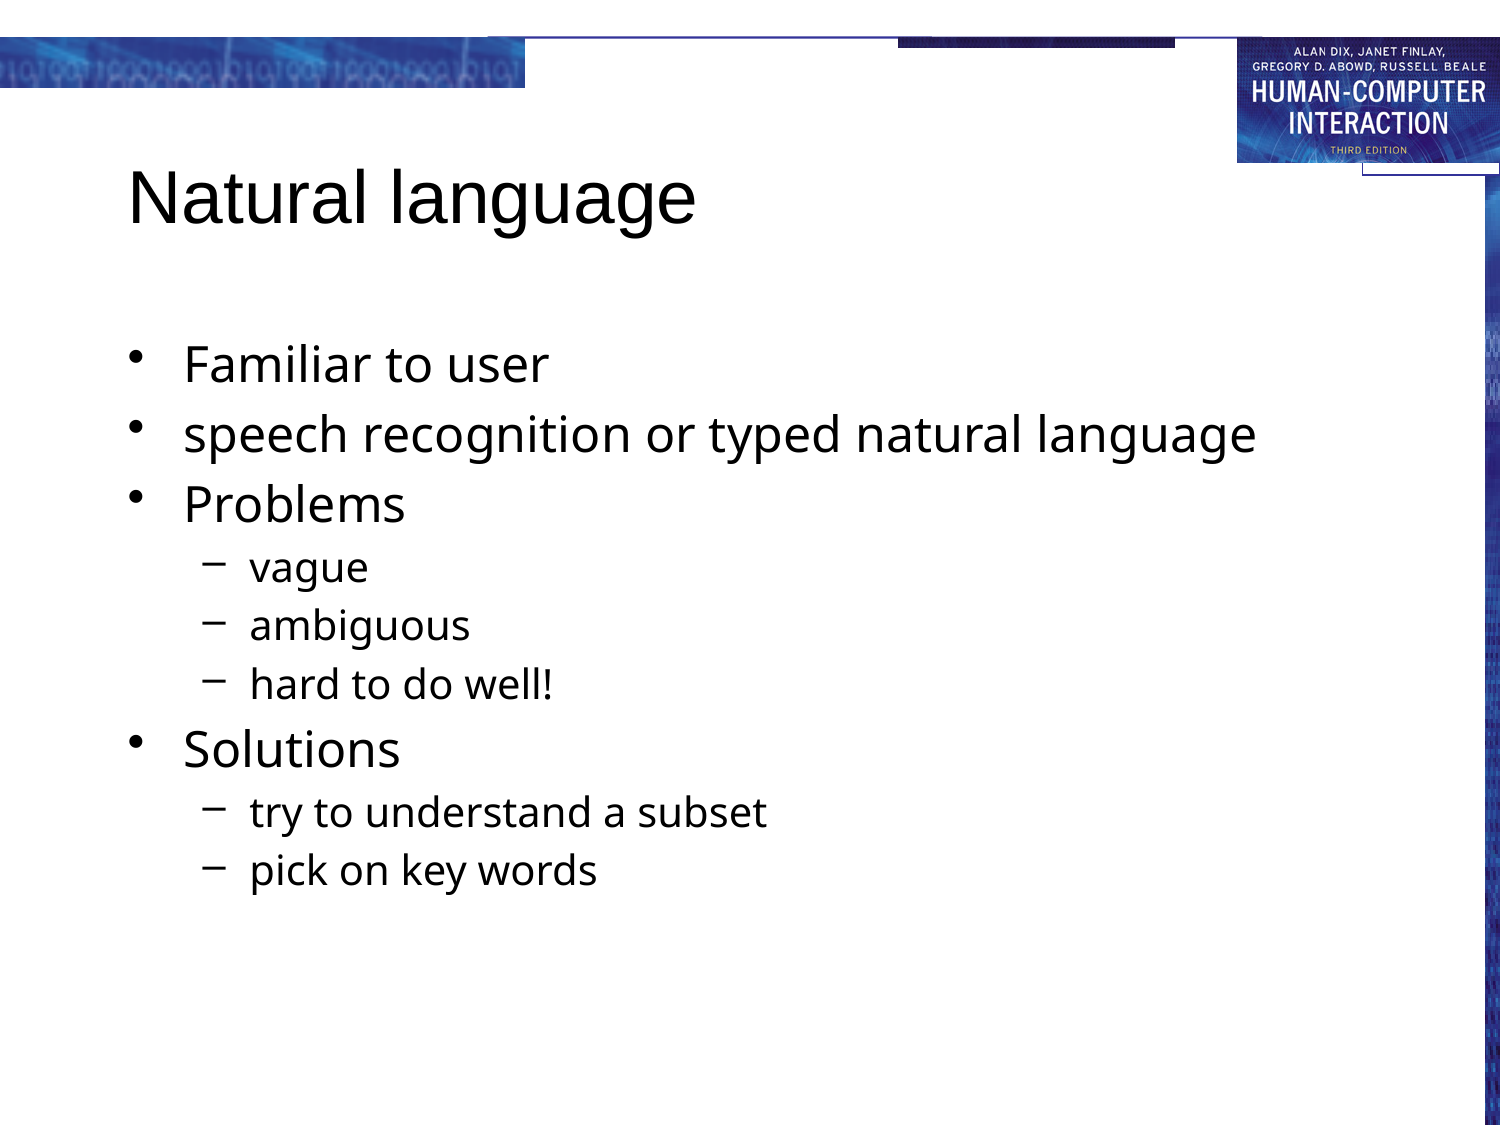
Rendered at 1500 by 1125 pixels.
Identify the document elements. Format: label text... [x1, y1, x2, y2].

picture [1485, 176, 1500, 1125]
picture [1237, 37, 1500, 163]
list Familiar to user speech recognition or typed natural language Problems vague ambiguous hard to do well! Solutions try to understand a subset pick on key words [112, 324, 1388, 1000]
title Natural language [112, 99, 1238, 288]
picture [898, 37, 1175, 48]
picture [0, 37, 525, 88]
